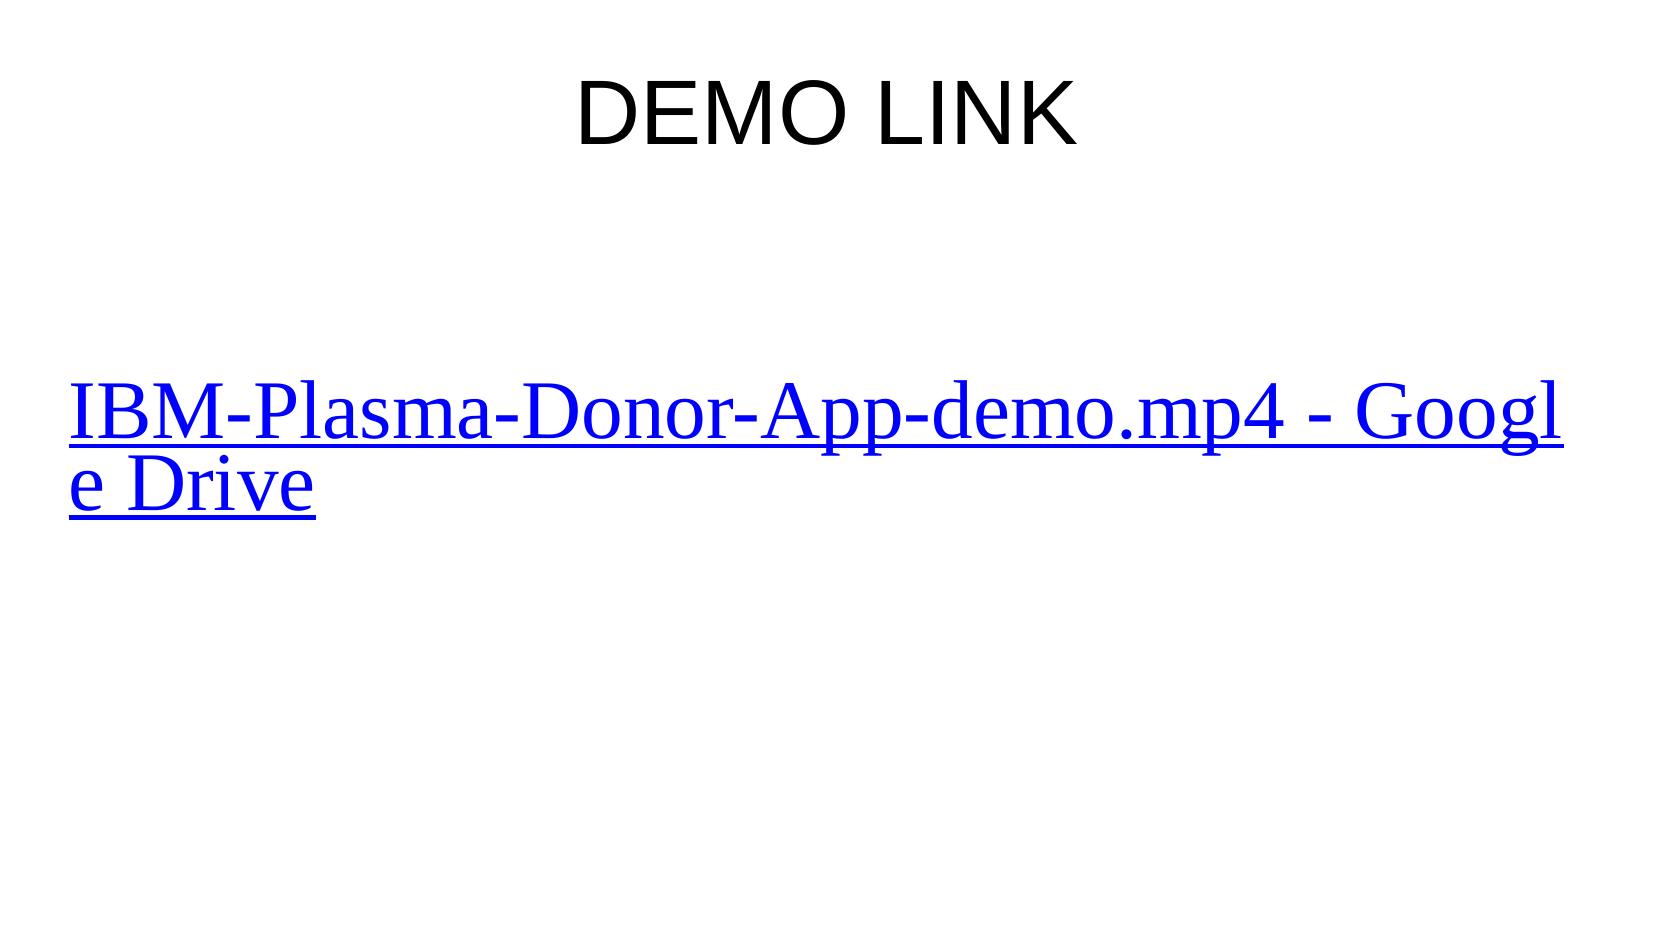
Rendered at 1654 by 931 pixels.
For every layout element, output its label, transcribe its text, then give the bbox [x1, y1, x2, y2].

list IBM-Plasma-Donor-App-demo.mp4 - Google Drive [68, 192, 1571, 757]
title DEMO LINK [82, 37, 1571, 192]
